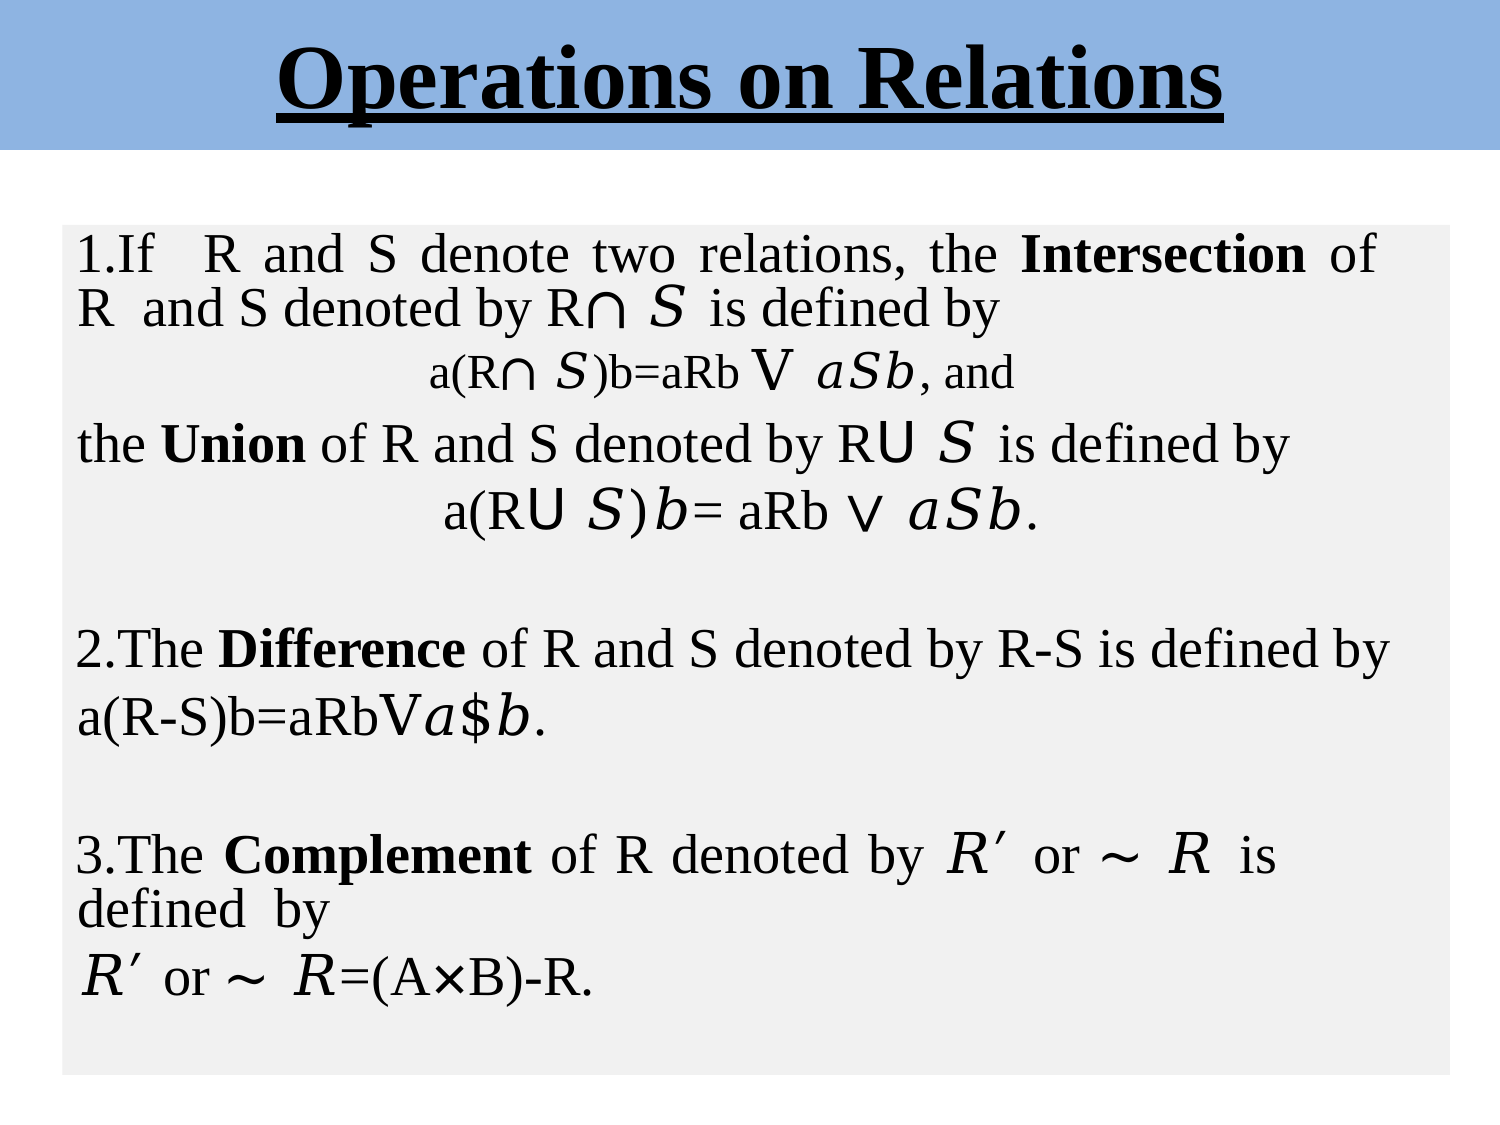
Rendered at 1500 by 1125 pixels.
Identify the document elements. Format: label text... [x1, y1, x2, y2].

text_box If R and S denote two relations, the Intersection of R and S denoted by R∩ 𝑆 is defined by a(R∩ 𝑆)b=aRb V 𝑎𝑆𝑏, and the Union of R and S denoted by R𝖴 𝑆 is defined by a(R𝖴 𝑆)𝑏= aRb ∨ 𝑎𝑆𝑏. The Difference of R and S denoted by R-S is defined by a(R-S)b=aRbV𝑎$𝑏. The Complement of R denoted by 𝑅′ or ∼ 𝑅 is defined by 𝑅′ or ∼ 𝑅=(A×B)-R. [75, 214, 1437, 1007]
text_box [0, 0, 1500, 150]
text_box [62, 224, 1450, 1075]
title Operations on Relations [273, 14, 1226, 205]
